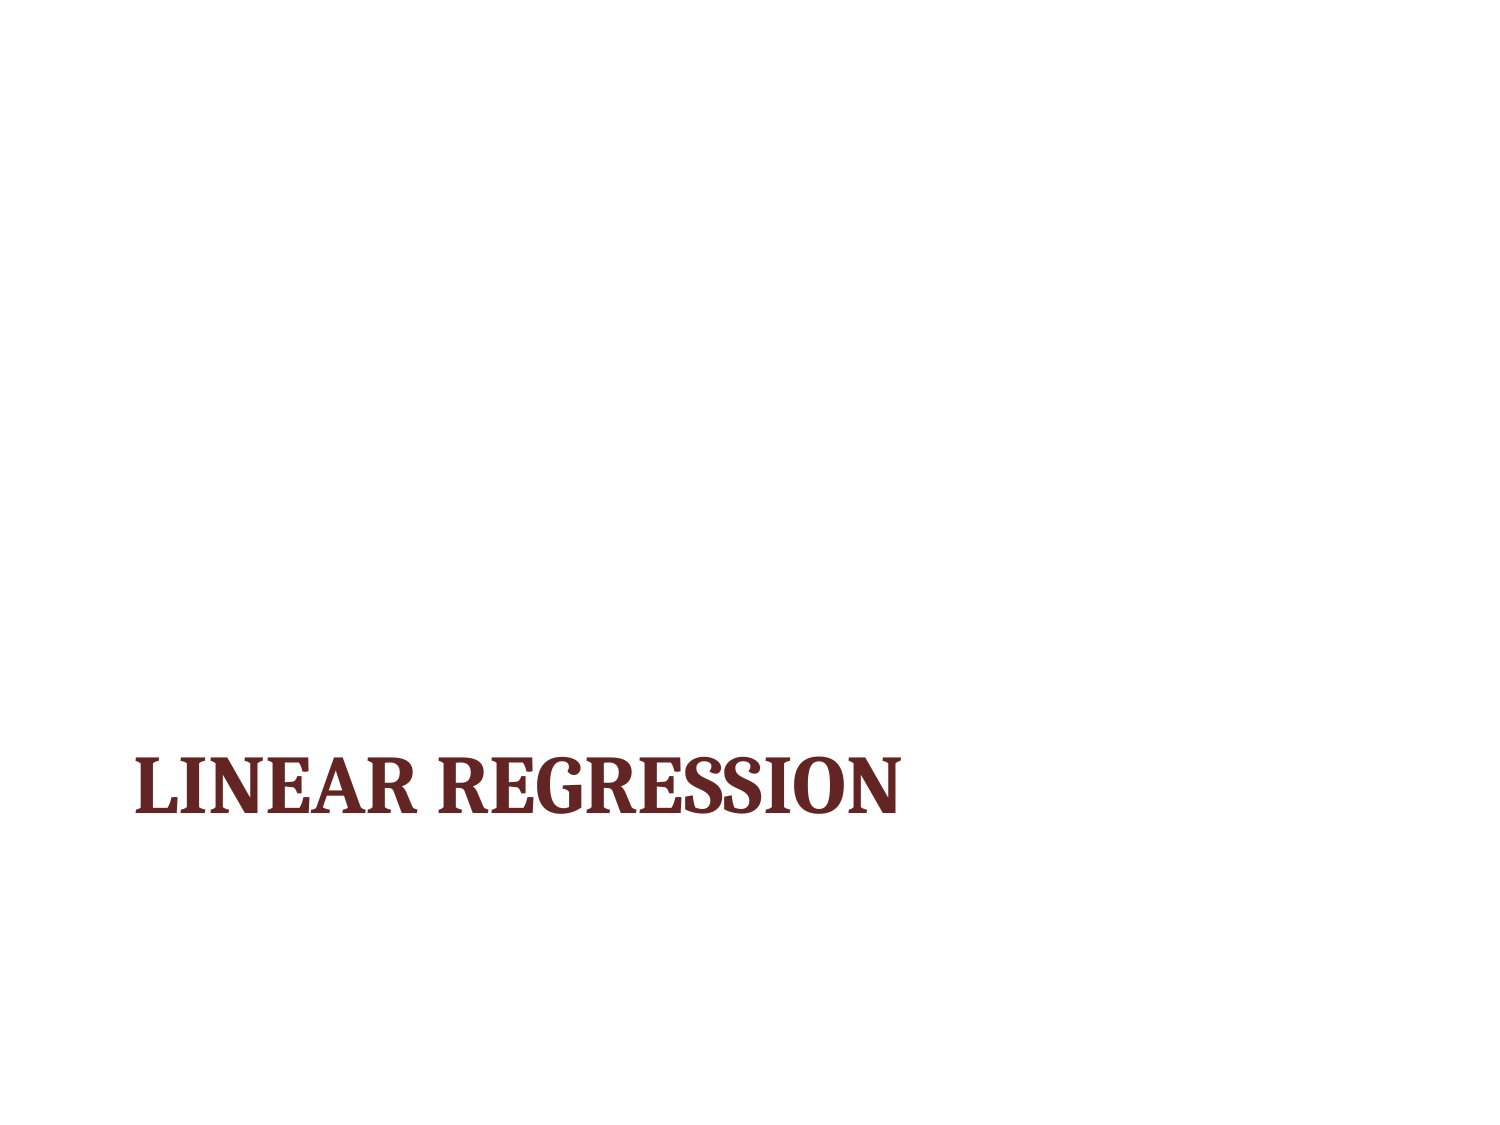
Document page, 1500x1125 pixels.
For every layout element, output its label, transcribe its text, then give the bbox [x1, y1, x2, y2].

title Linear Regression [118, 722, 1394, 947]
